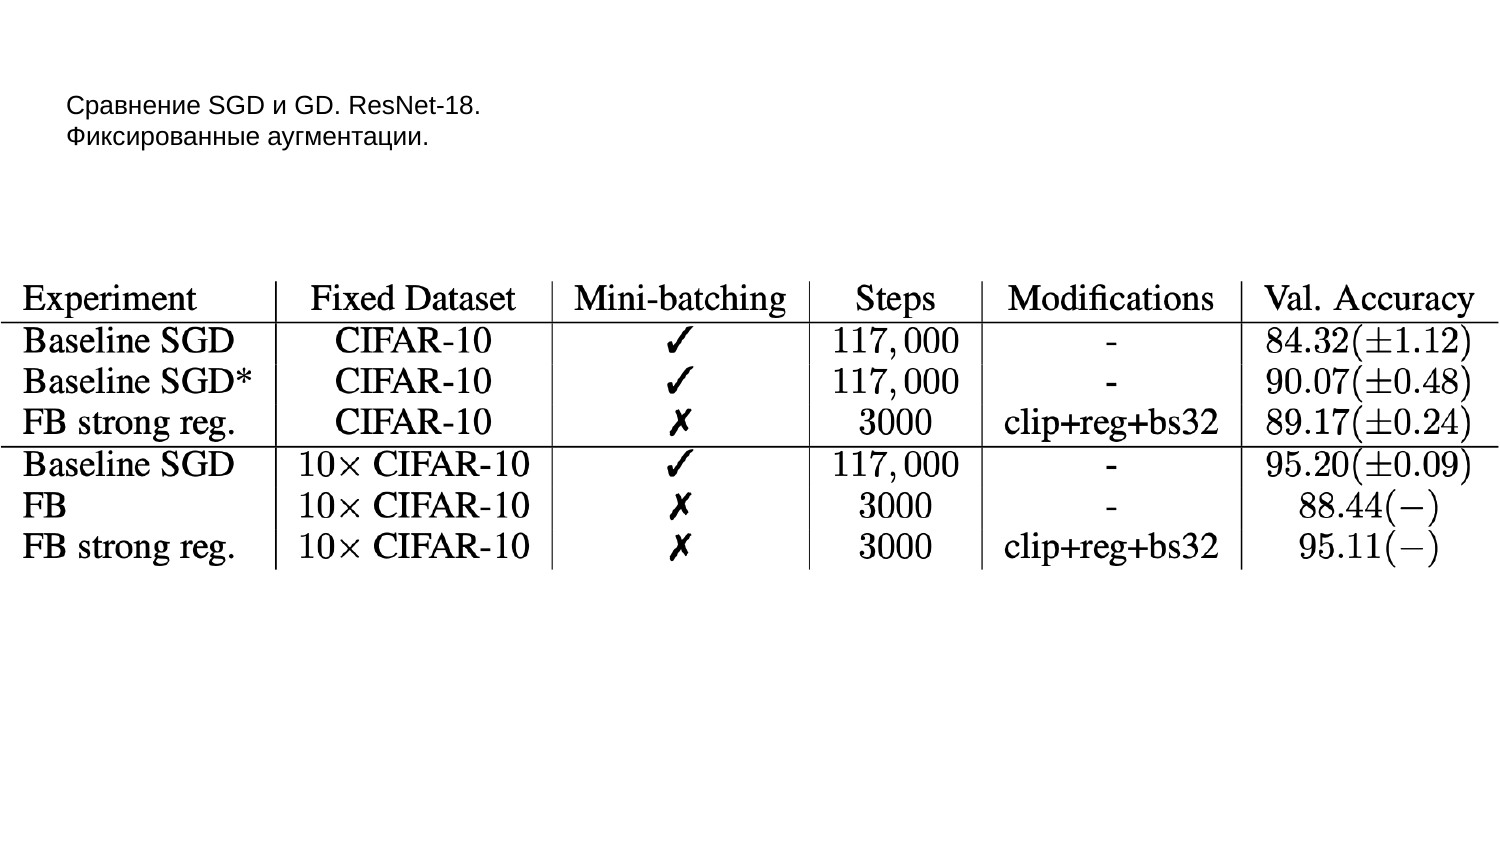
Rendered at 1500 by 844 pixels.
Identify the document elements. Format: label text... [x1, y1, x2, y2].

title Сравнение SGD и GD. ResNet-18. Фиксированные аугментации. [51, 72, 1449, 167]
picture [0, 273, 1500, 570]
